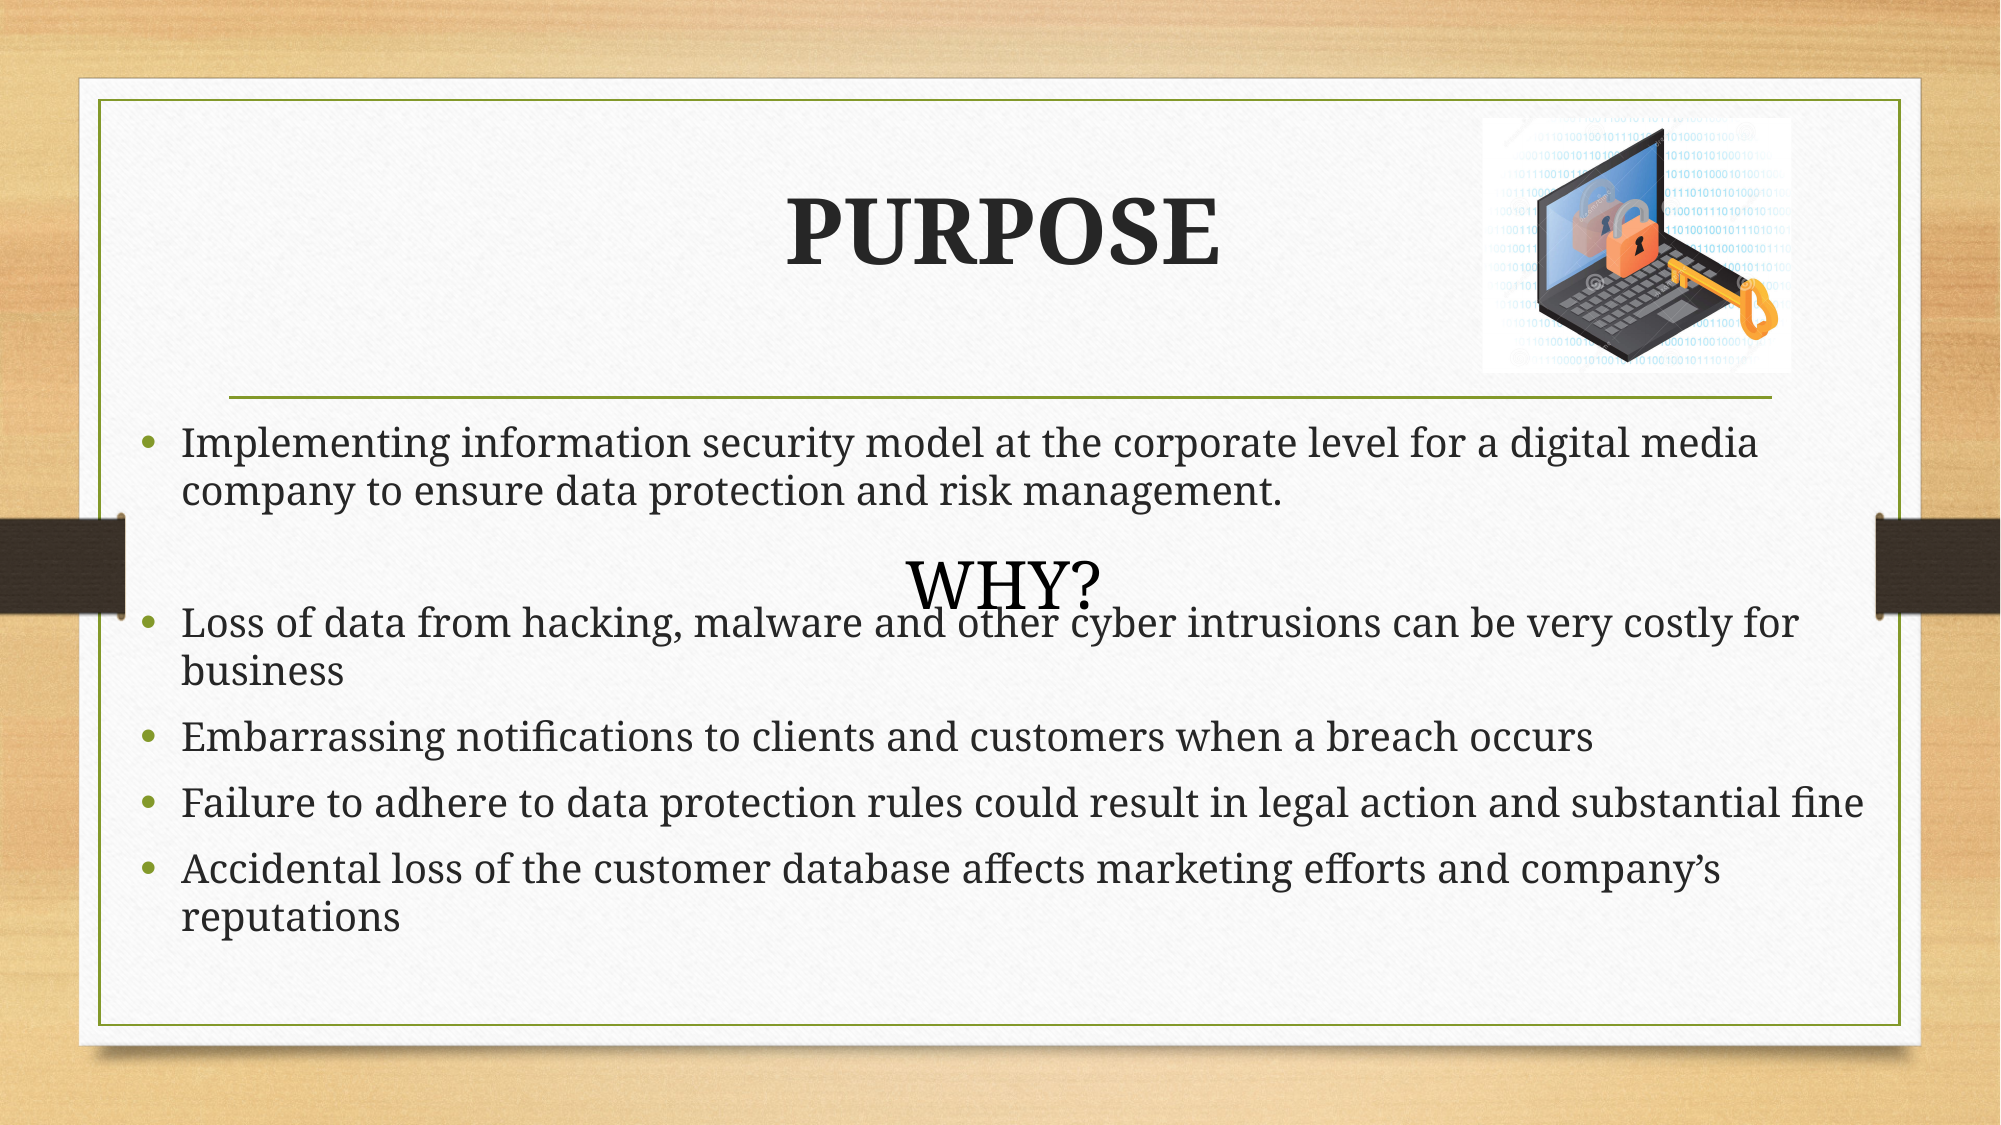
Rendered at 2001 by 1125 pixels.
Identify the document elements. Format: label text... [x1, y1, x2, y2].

title PURPOSE [216, 121, 1482, 336]
text_box WHY? [828, 535, 1180, 631]
picture [0, 0, 2001, 1125]
list Implementing information security model at the corporate level for a digital media company to ensure data protection and risk management. Loss of data from hacking, malware and other cyber intrusions can be very costly for business Embarrassing notifications to clients and customers when a breach occurs Failure to adhere to data protection rules could result in legal action and substantial fine Accidental loss of the customer database affects marketing efforts and company’s reputations [125, 410, 1883, 986]
